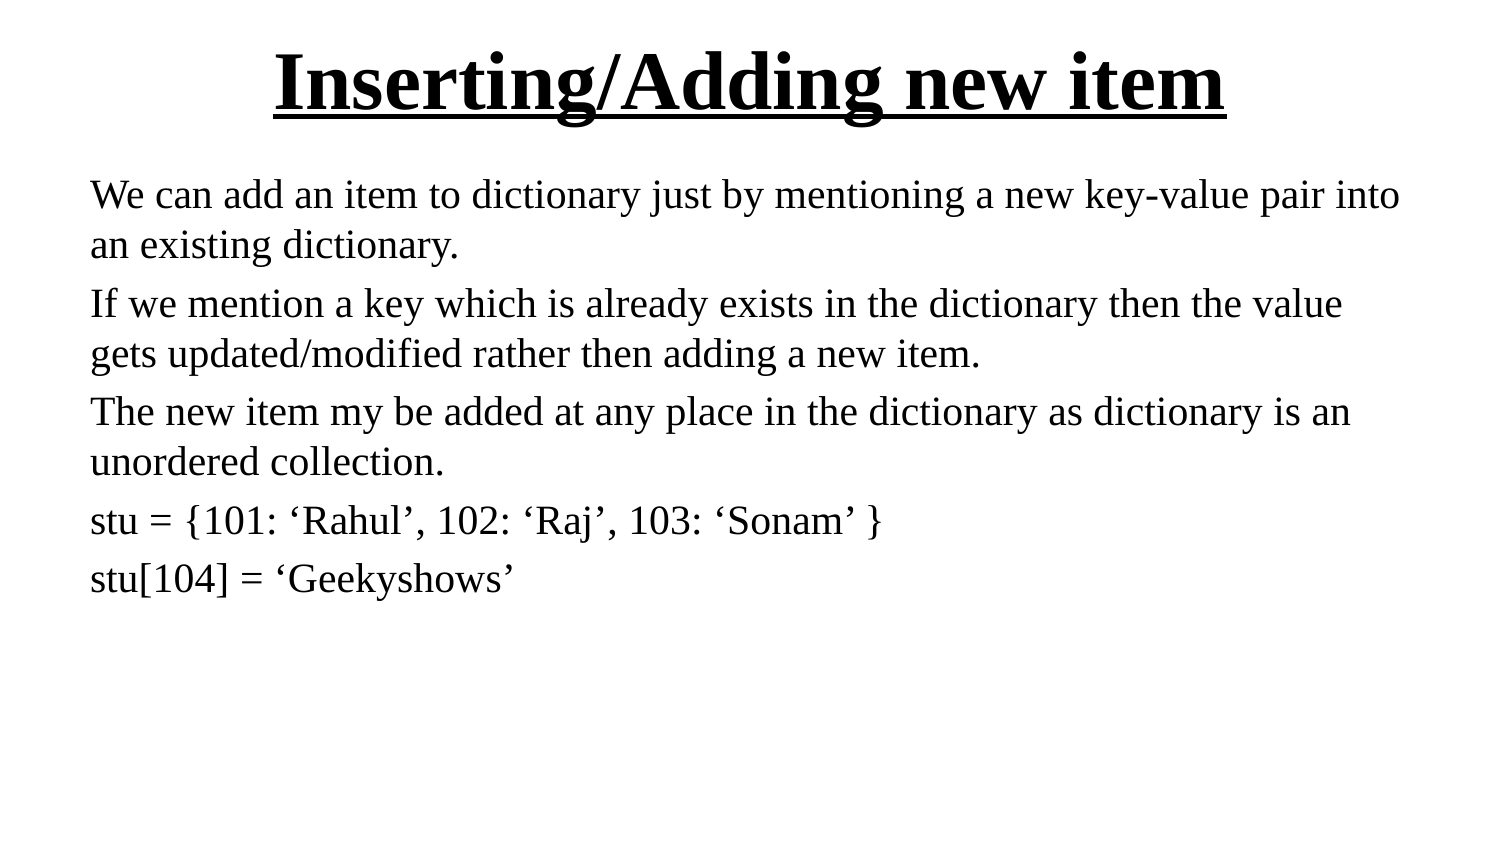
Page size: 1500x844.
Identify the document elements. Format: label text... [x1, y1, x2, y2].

list We can add an item to dictionary just by mentioning a new key-value pair into an existing dictionary. If we mention a key which is already exists in the dictionary then the value gets updated/modified rather then adding a new item. The new item my be added at any place in the dictionary as dictionary is an unordered collection. stu = {101: ‘Rahul’, 102: ‘Raj’, 103: ‘Sonam’ } stu[104] = ‘Geekyshows’ [75, 159, 1425, 760]
title Inserting/Adding new item [75, 6, 1425, 147]
